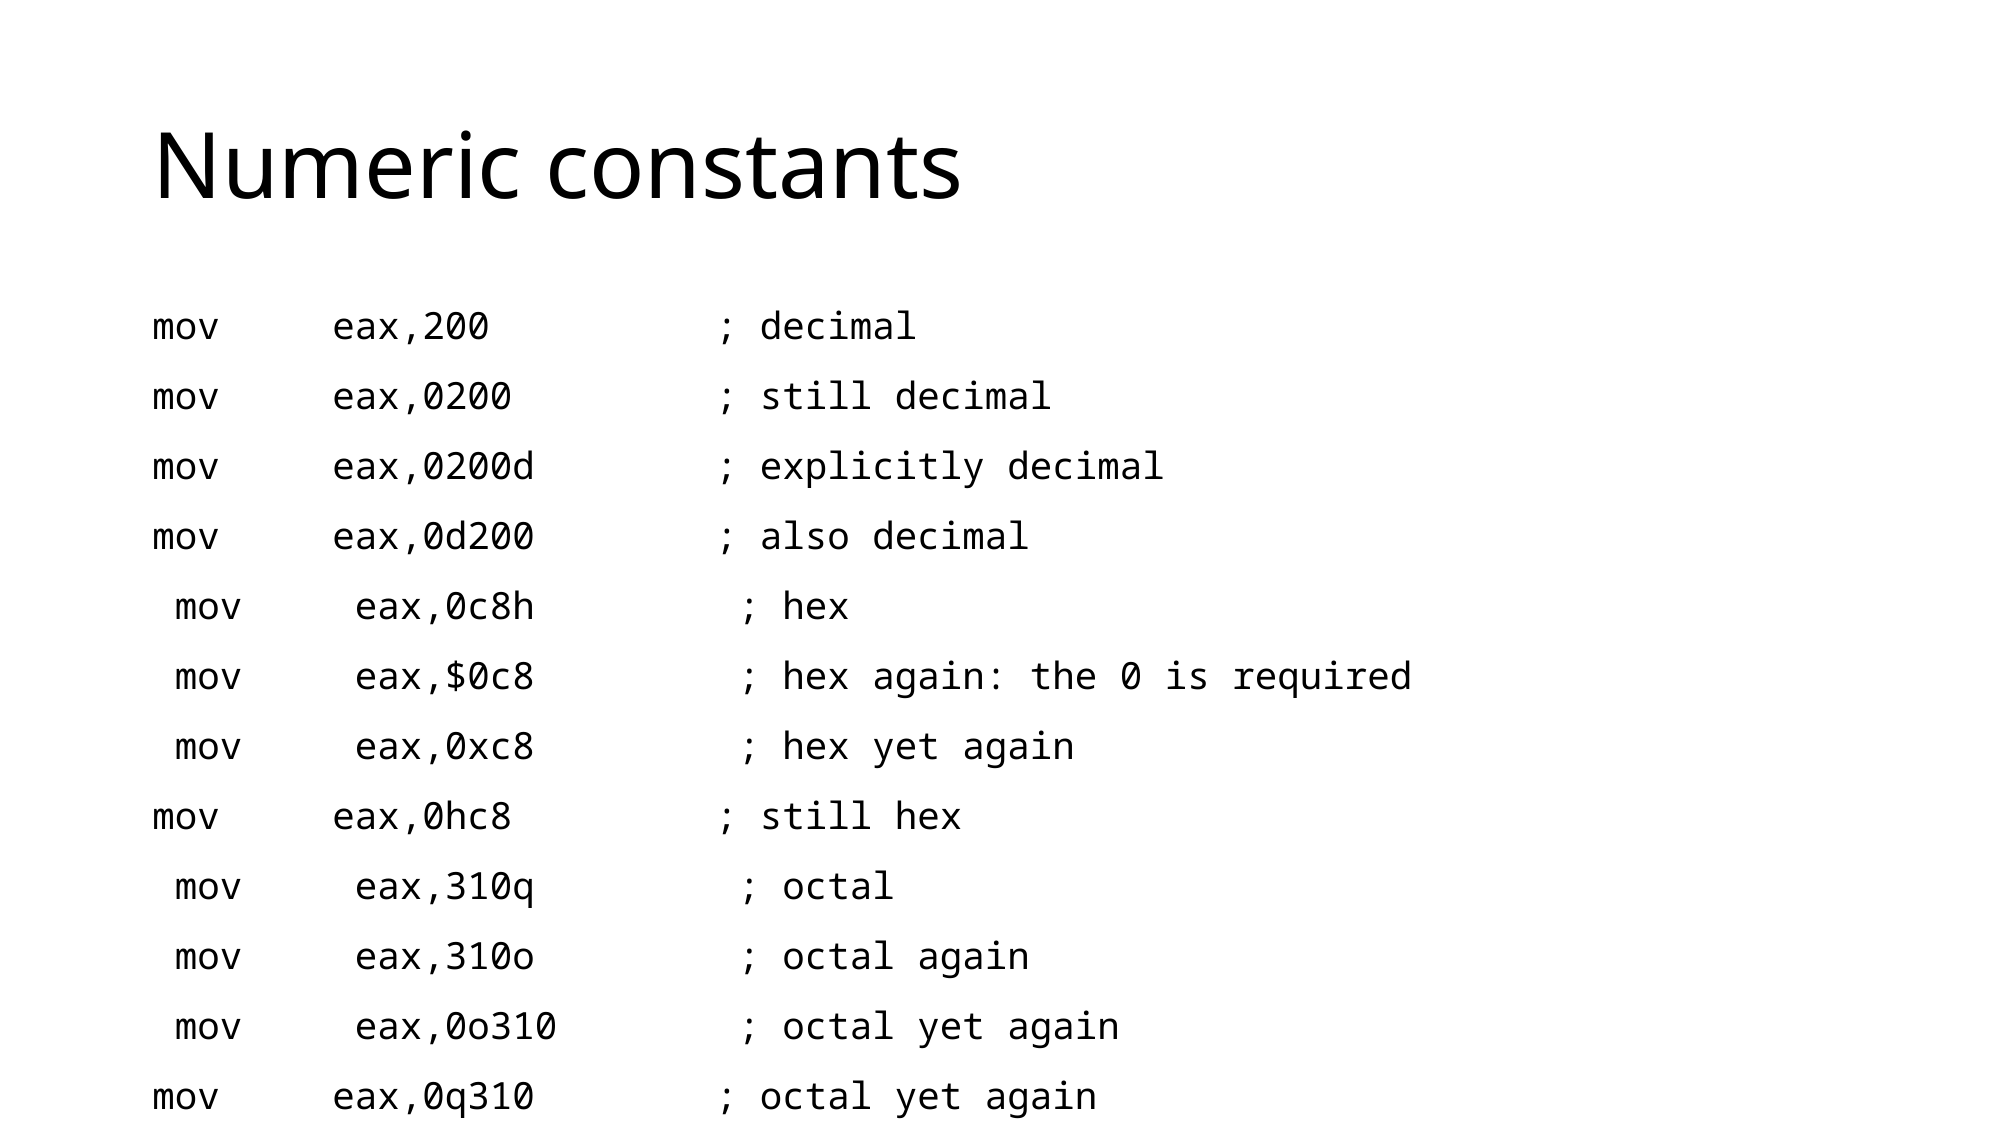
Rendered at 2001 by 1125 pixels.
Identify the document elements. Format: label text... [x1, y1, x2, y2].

title Numeric constants [137, 59, 1863, 278]
list mov eax,200 ; decimal mov eax,0200 ; still decimal mov eax,0200d ; explicitly decimal mov eax,0d200 ; also decimal mov eax,0c8h ; hex mov eax,$0c8 ; hex again: the 0 is required mov eax,0xc8 ; hex yet again mov eax,0hc8 ; still hex mov eax,310q ; octal mov eax,310o ; octal again mov eax,0o310 ; octal yet again mov eax,0q310 ; octal yet again mov eax,11001000b ; binary mov eax,1100_1000b ; same binary constant mov eeax,1100_1000y ; same binary constant once more mov aex,0b1100_1000 ; same binary constant yet again mov eax,0y1100_1000 ; same binary constant yet again [137, 299, 1927, 1094]
